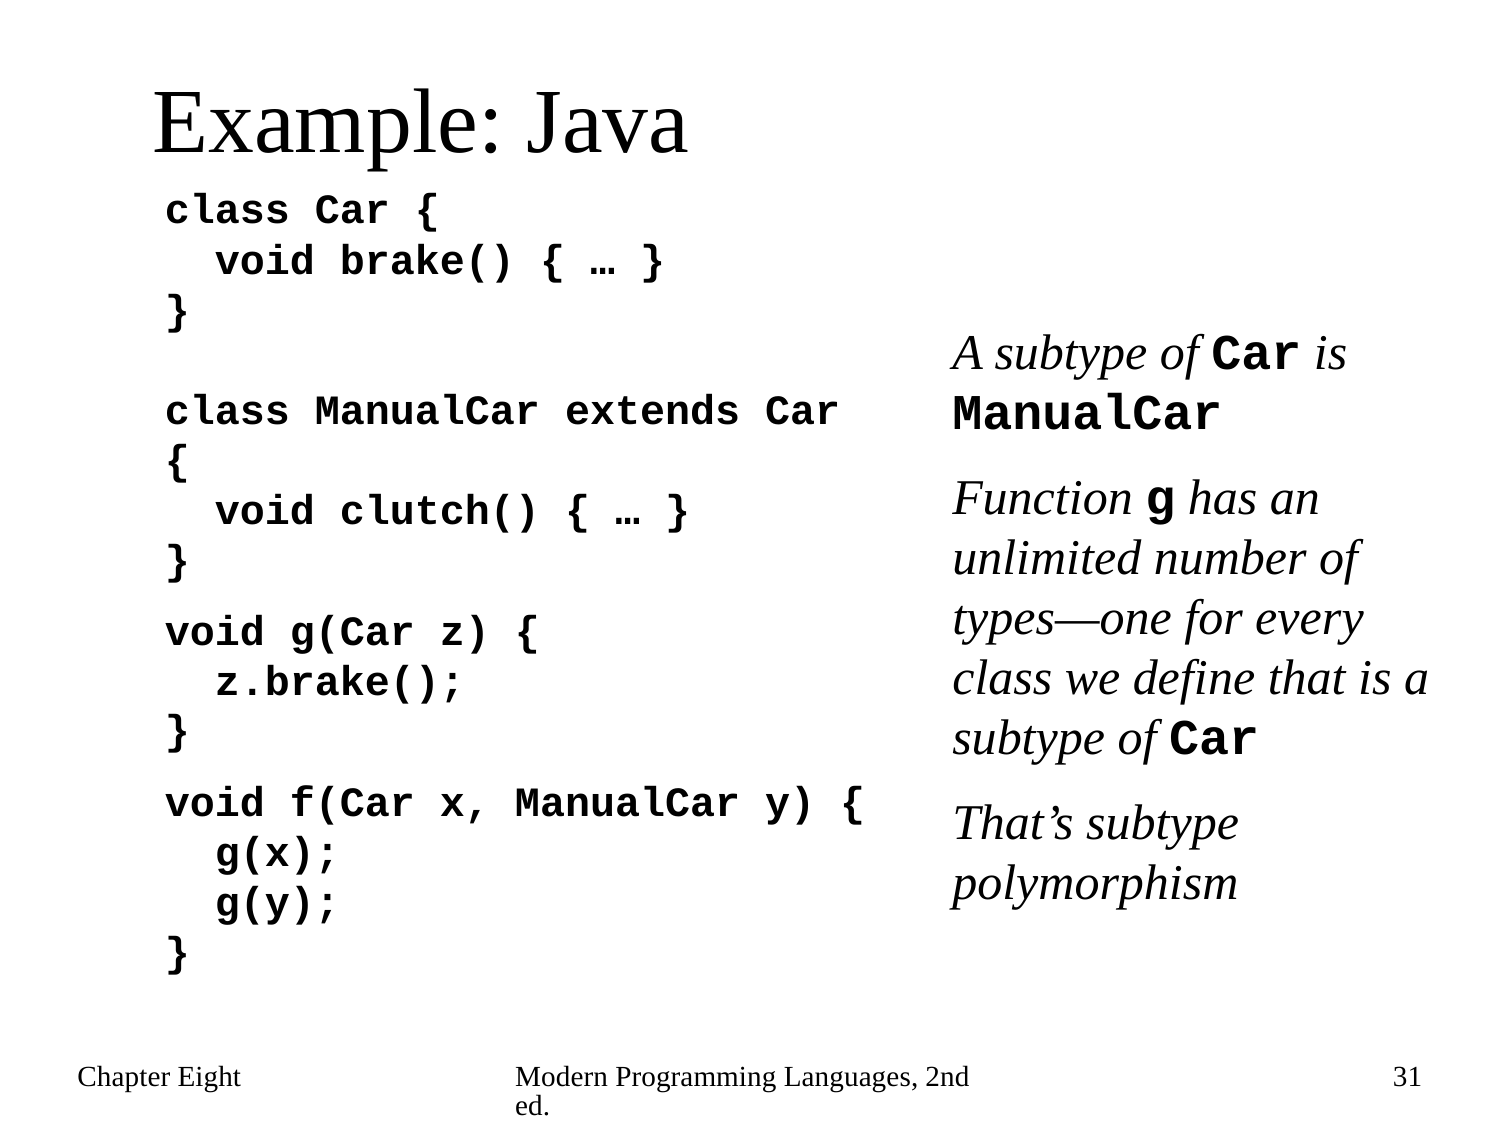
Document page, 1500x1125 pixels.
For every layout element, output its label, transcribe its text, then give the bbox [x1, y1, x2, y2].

text_box A subtype of Car is ManualCar Function g has an unlimited number of types—one for every class we define that is a subtype of Car That’s subtype polymorphism [937, 312, 1450, 918]
footer Modern Programming Languages, 2nd ed. [499, 1036, 1001, 1113]
text_box class Car { void brake() { … } } class ManualCar extends Car { void clutch() { … } } void g(Car z) { z.brake(); } void f(Car x, ManualCar y) { g(x); g(y); } [149, 174, 888, 982]
slide_number 31 [1124, 1036, 1438, 1113]
title Example: Java [137, 24, 1413, 207]
slide_number Chapter Eight [62, 1036, 401, 1113]
